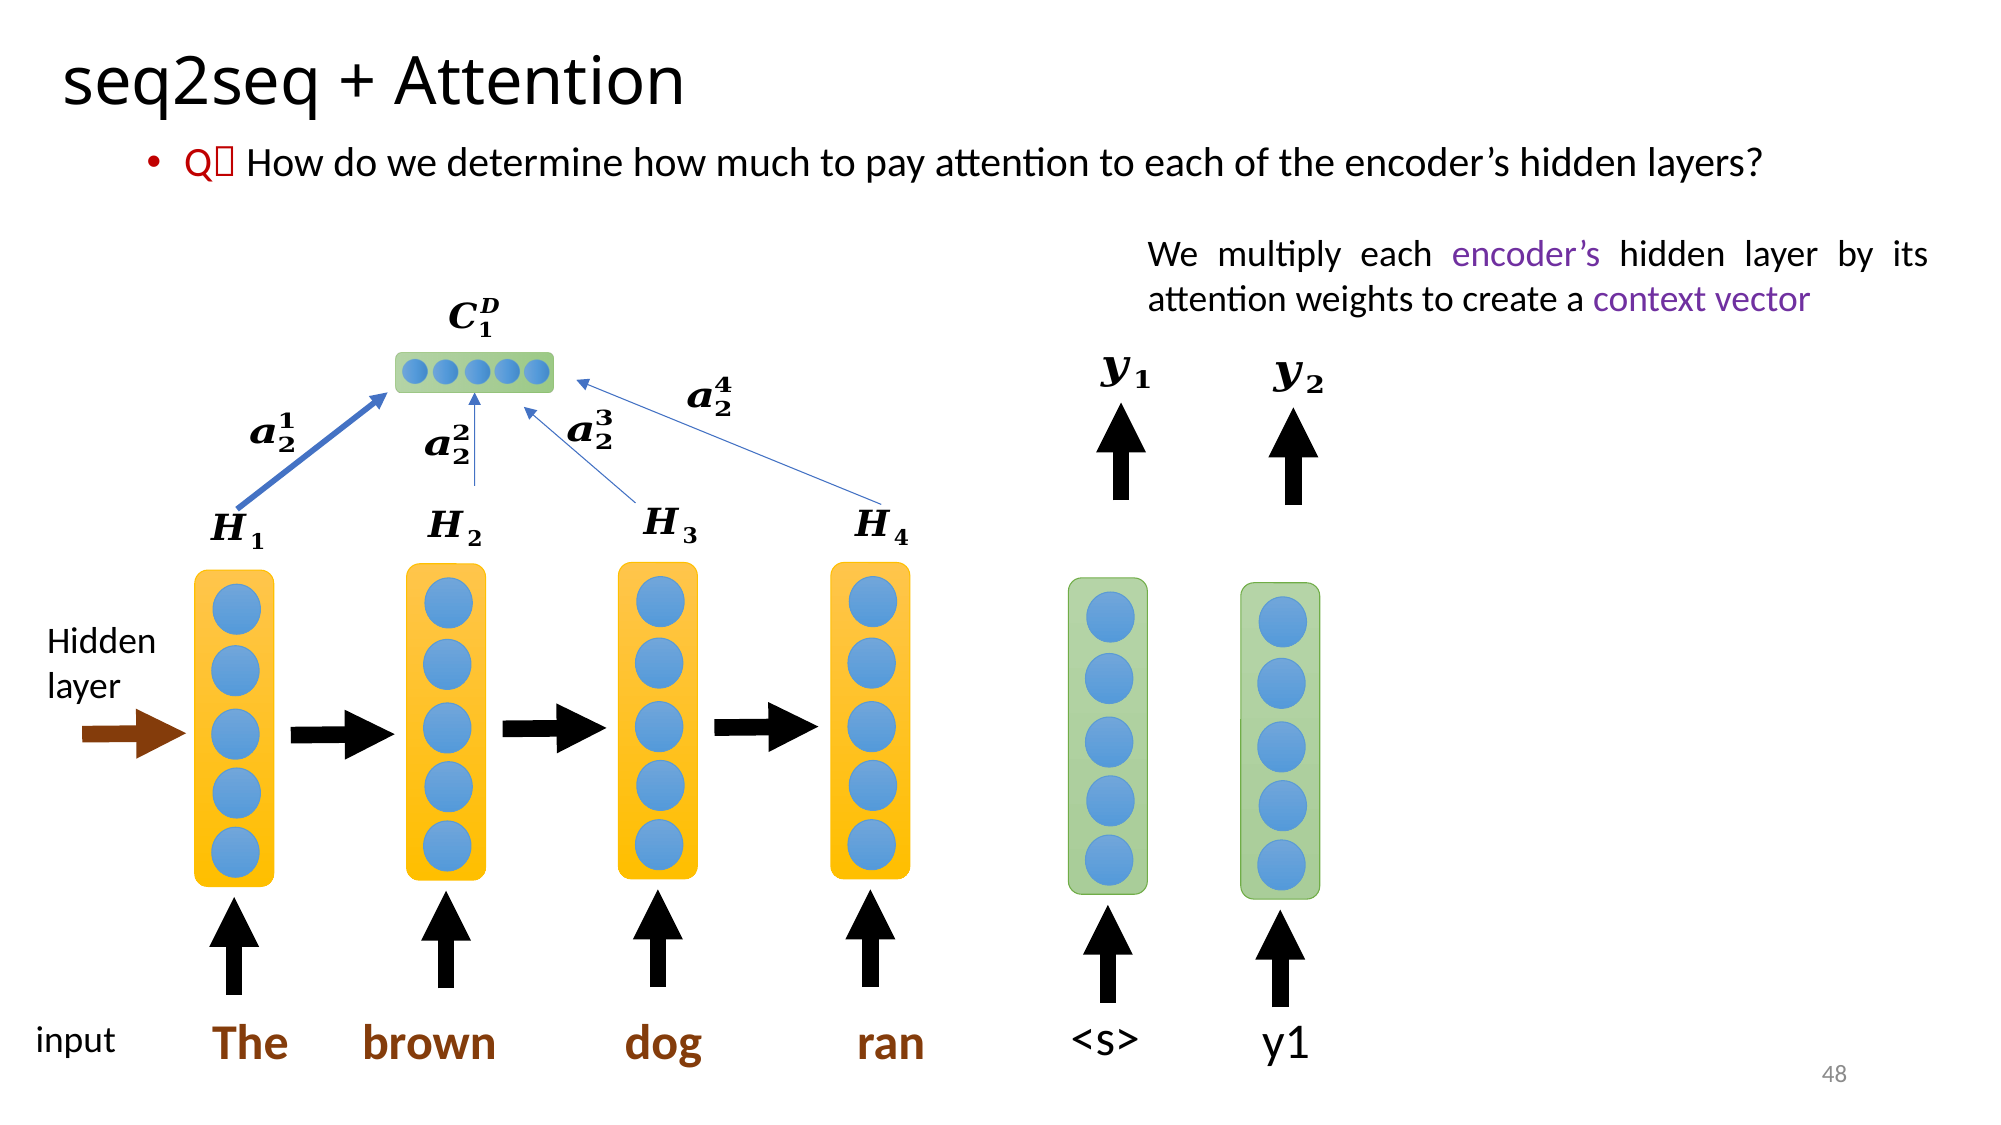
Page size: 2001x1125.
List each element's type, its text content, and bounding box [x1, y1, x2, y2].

text_box y1 [1247, 1001, 1325, 1077]
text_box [830, 562, 910, 988]
text_box <s> [1055, 997, 1156, 1073]
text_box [576, 379, 882, 505]
text_box Hidden layer [32, 609, 172, 714]
title seq2seq + Attention [47, 27, 1773, 140]
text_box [618, 562, 819, 988]
text_box The brown dog ran [197, 1001, 956, 1077]
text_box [406, 563, 607, 989]
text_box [523, 406, 576, 503]
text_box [1240, 582, 1320, 1008]
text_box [1068, 577, 1148, 1003]
picture [396, 293, 553, 452]
slide_number 48 [1412, 1042, 1863, 1103]
list Q How do we determine how much to pay attention to each of the encoder’s hidden layers? [131, 133, 1857, 300]
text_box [194, 570, 395, 995]
text_box input [20, 1007, 131, 1068]
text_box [236, 392, 388, 510]
